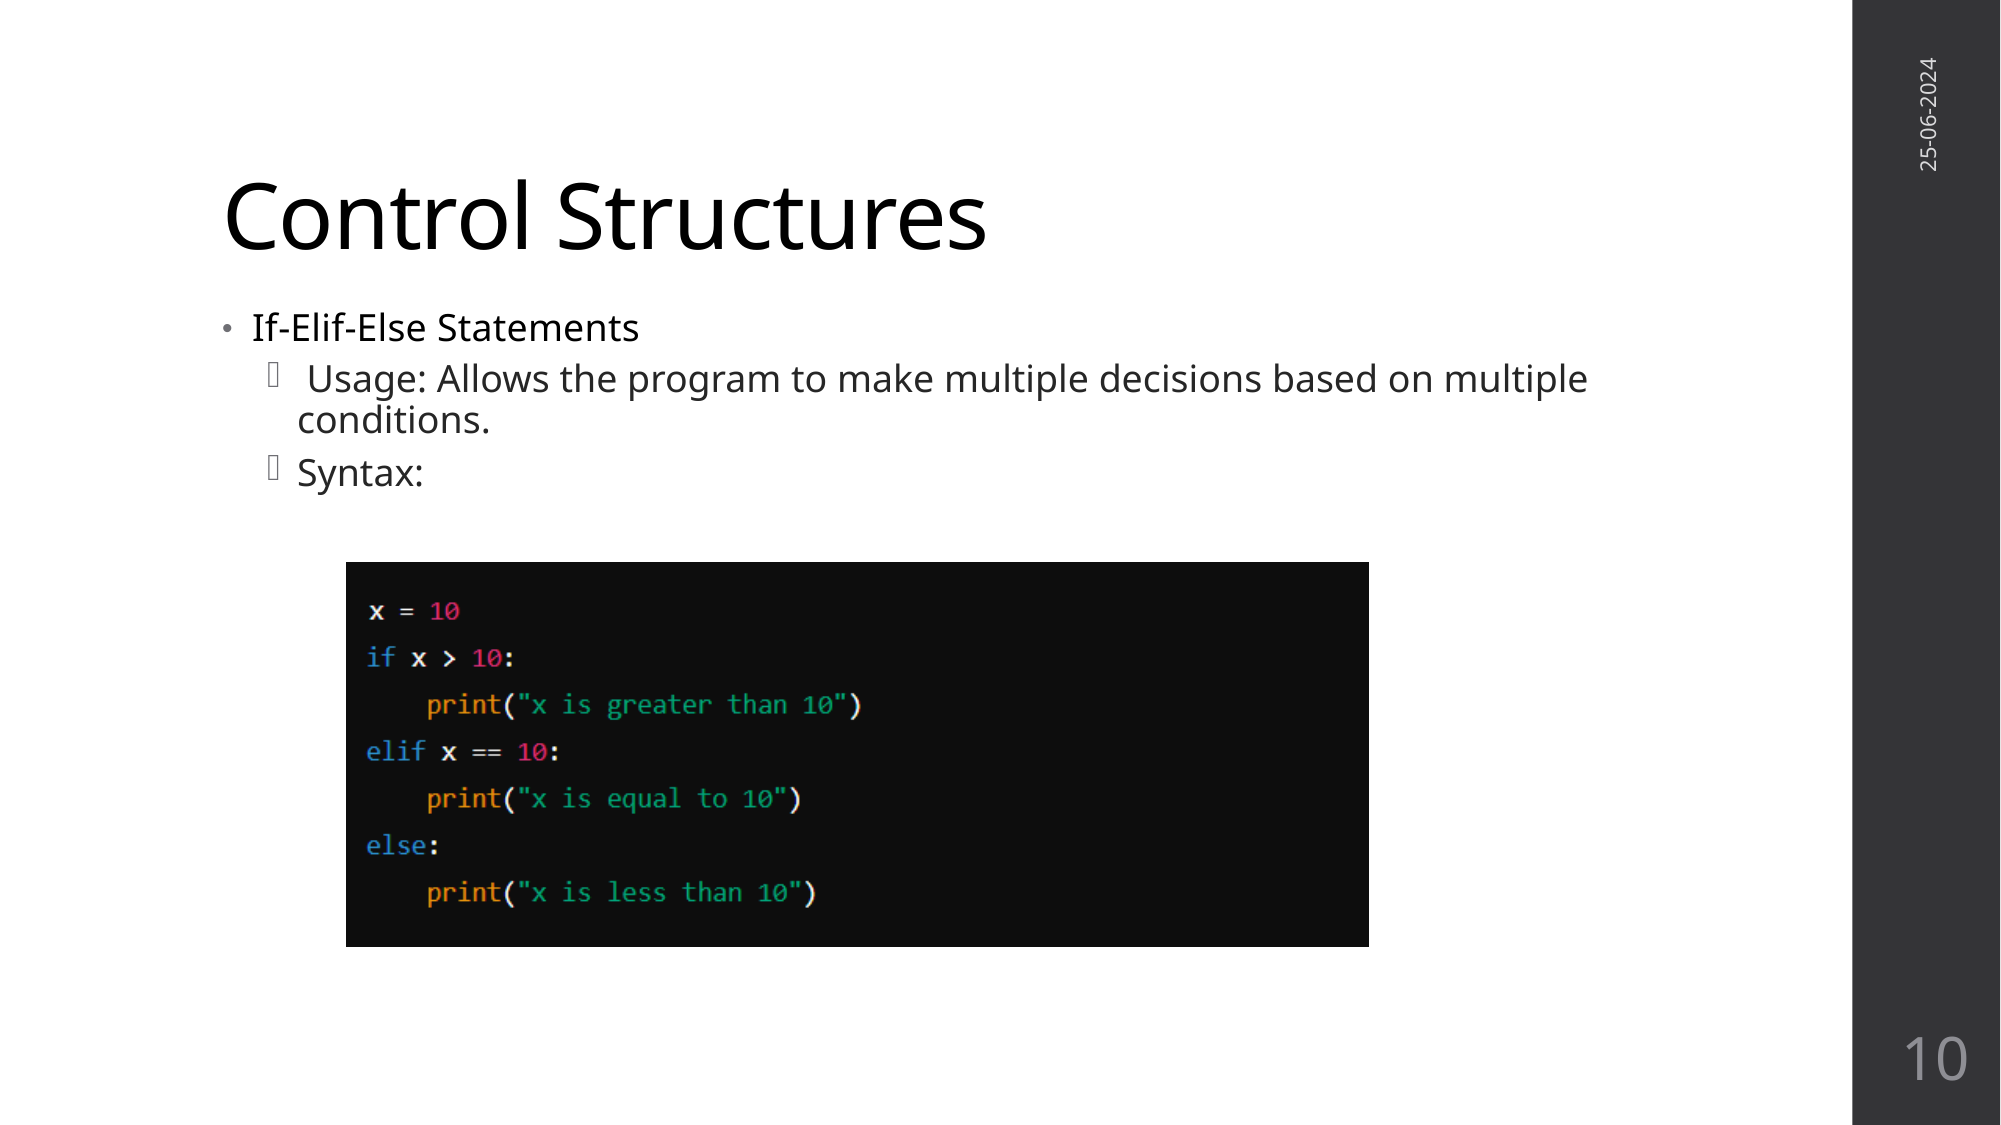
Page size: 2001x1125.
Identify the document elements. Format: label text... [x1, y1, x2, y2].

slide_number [1897, 37, 1958, 351]
list If-Elif-Else Statements Usage: Allows the program to make multiple decisions based on multiple conditions. Syntax: [206, 299, 1617, 1014]
title Control Structures [206, 60, 1797, 278]
picture [346, 562, 1369, 948]
slide_number 10 [1852, 1012, 2000, 1110]
